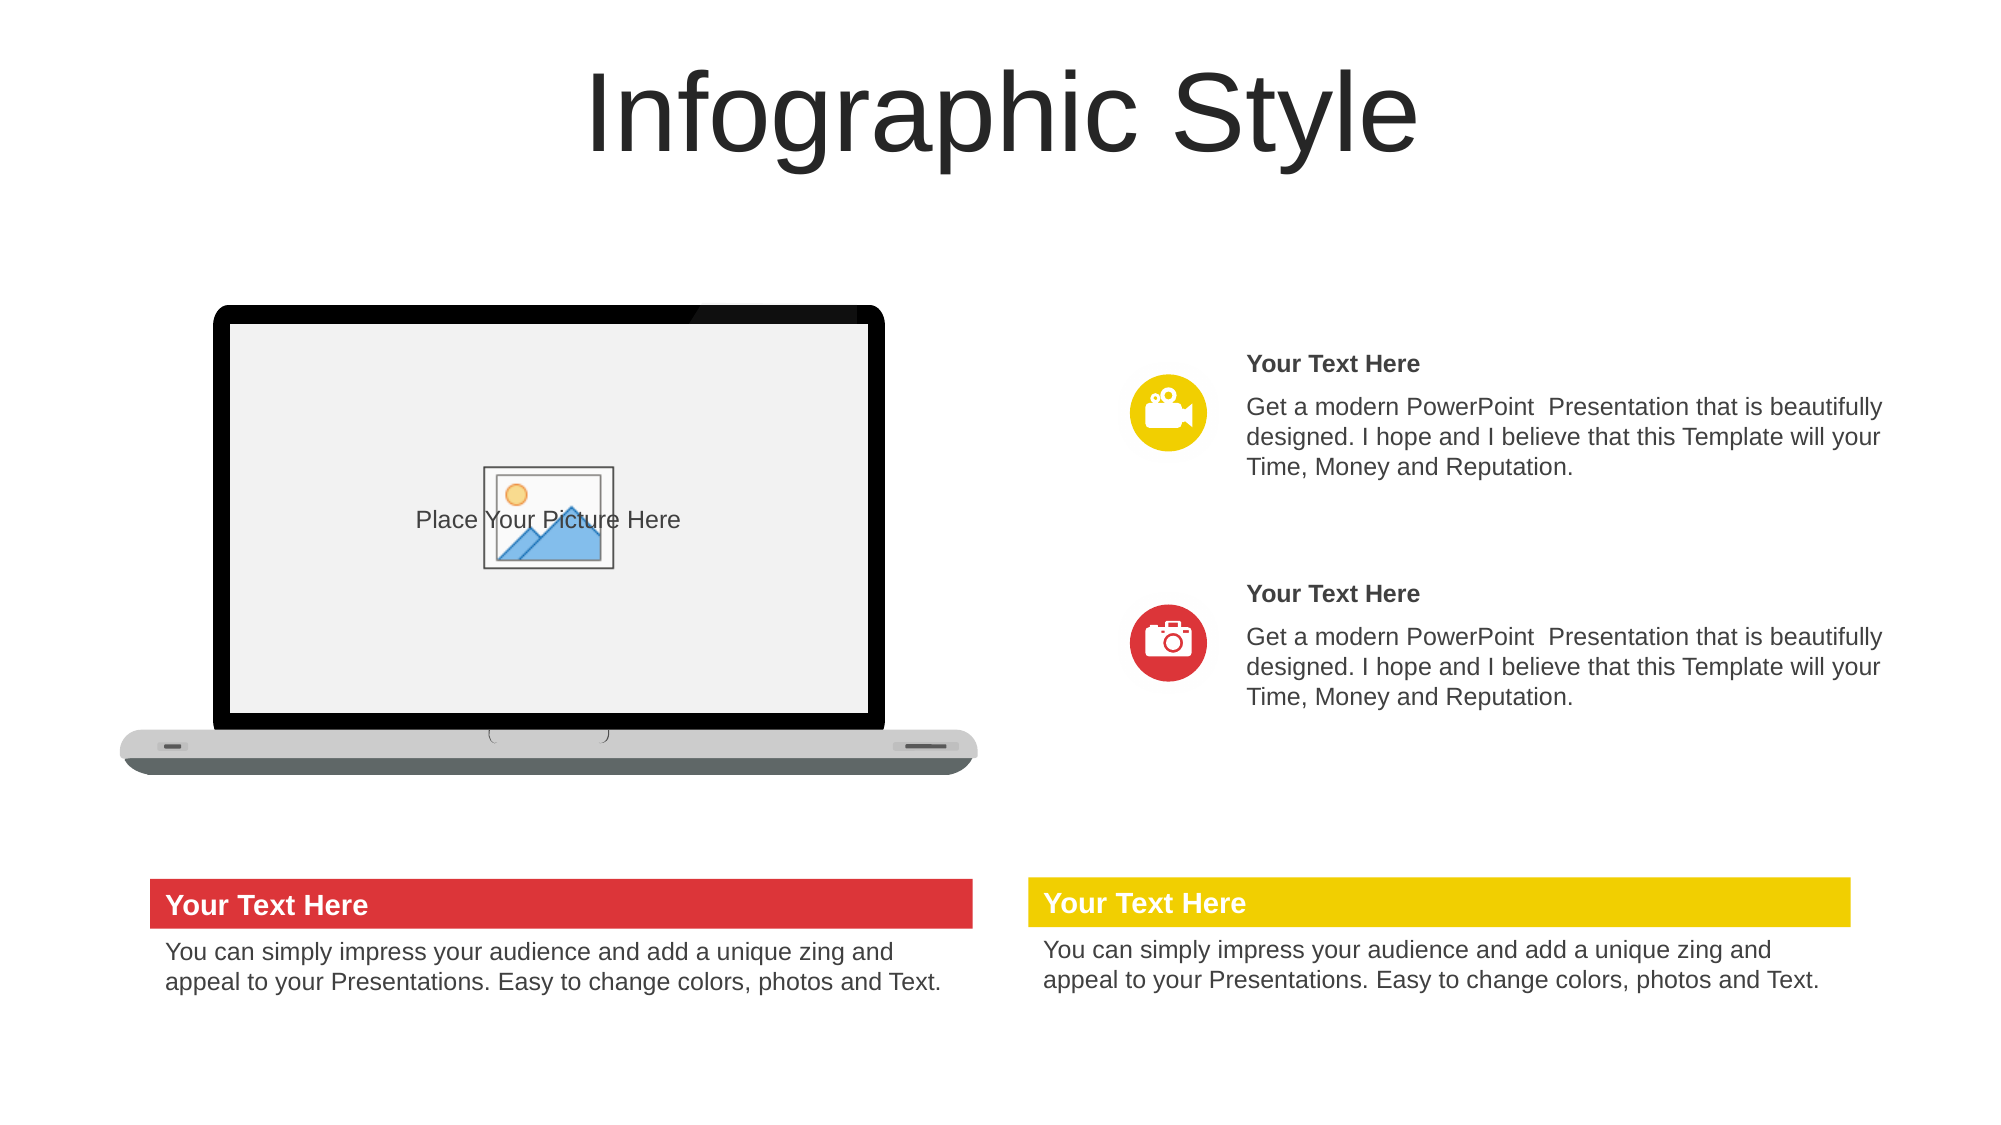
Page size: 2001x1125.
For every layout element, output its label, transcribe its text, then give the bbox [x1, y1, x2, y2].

text_box You can simply impress your audience and add a unique zing and appeal to your Presentations. Easy to change colors, photos and Text. [150, 927, 973, 1003]
text_box Your Text Here [1028, 877, 1851, 926]
text_box [1128, 603, 1209, 683]
text_box [1144, 619, 1193, 658]
text_box Your Text Here [150, 878, 973, 927]
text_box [1231, 339, 1904, 490]
list Infographic Style [53, 55, 1952, 175]
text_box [1231, 569, 1904, 720]
picture [229, 324, 868, 713]
text_box [1128, 373, 1209, 453]
text_box [1144, 386, 1194, 430]
text_box You can simply impress your audience and add a unique zing and appeal to your Presentations. Easy to change colors, photos and Text. [1028, 926, 1851, 1002]
